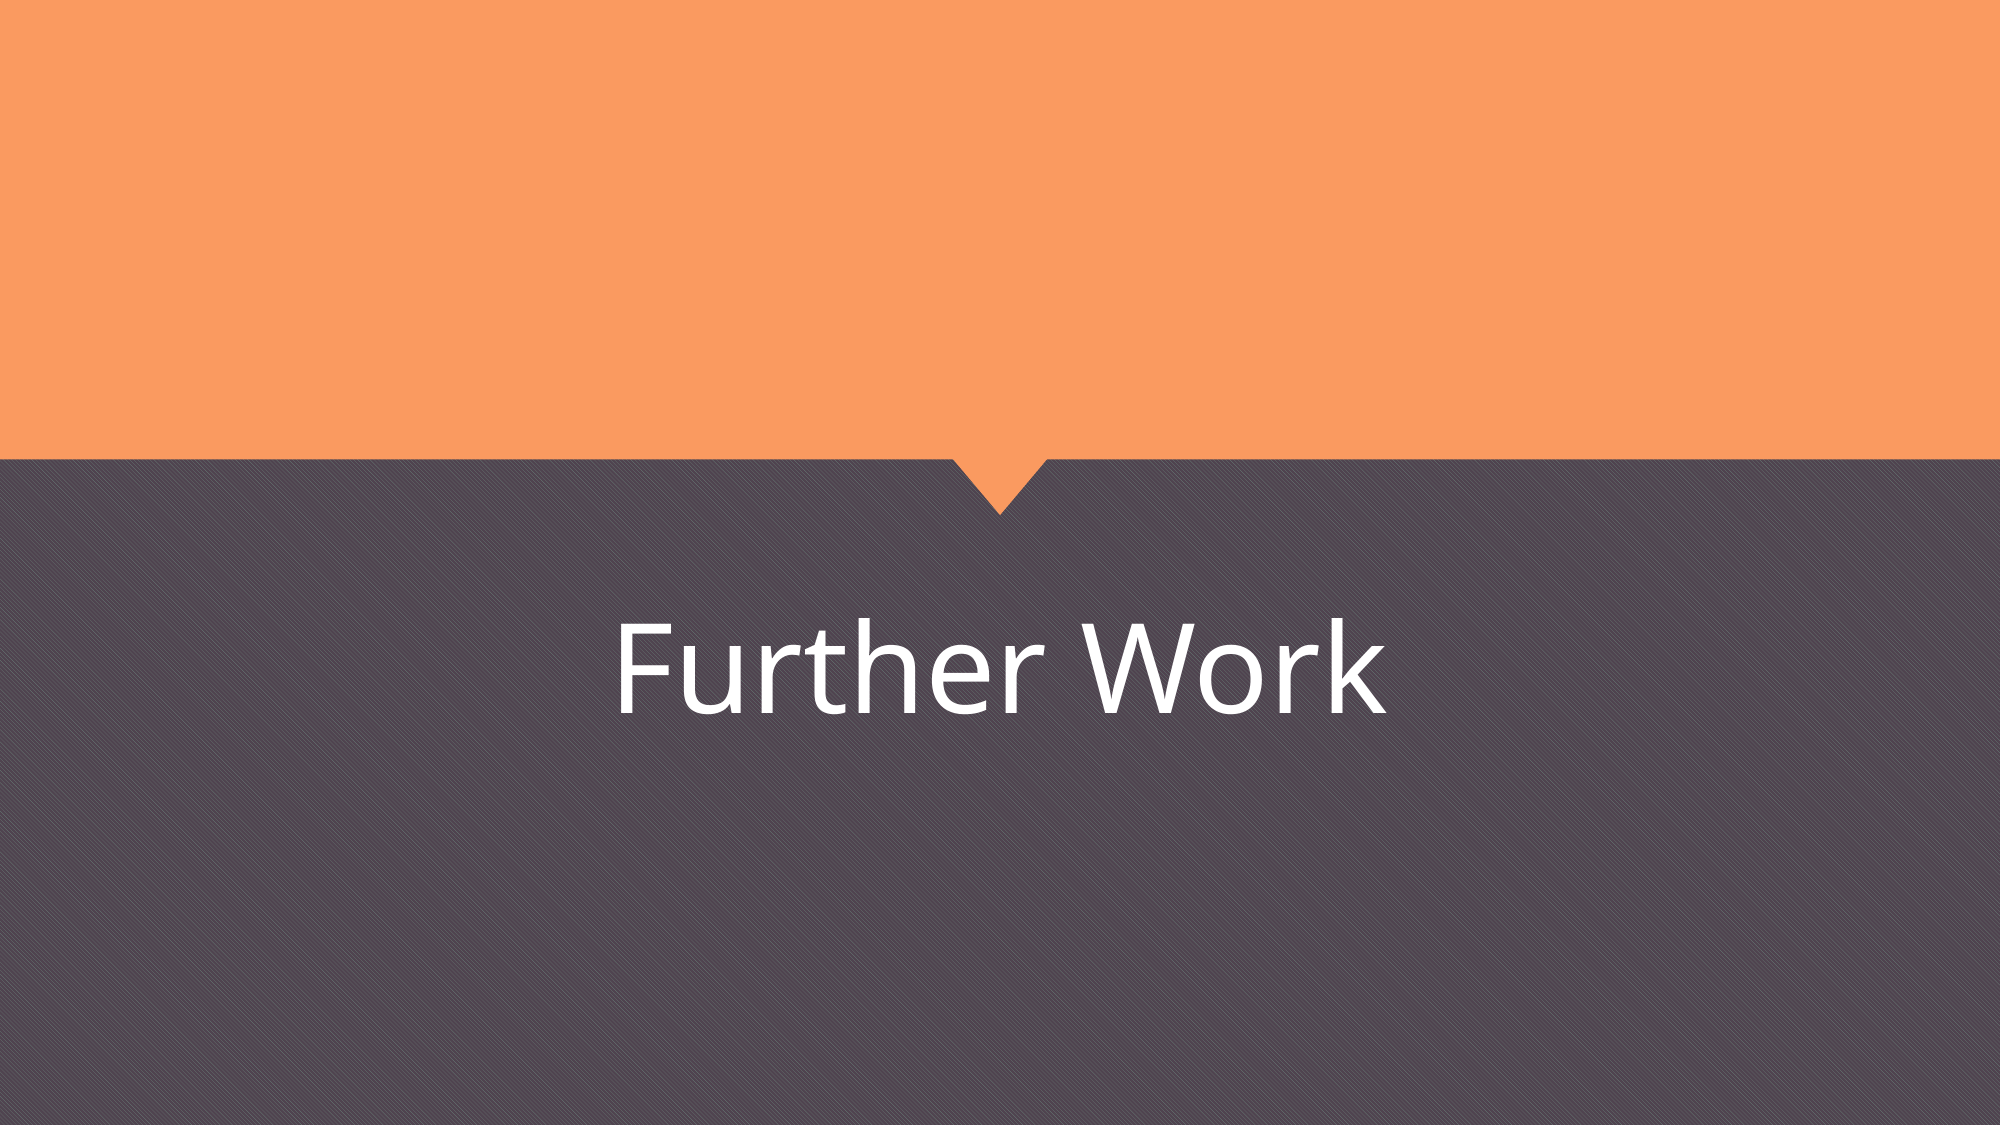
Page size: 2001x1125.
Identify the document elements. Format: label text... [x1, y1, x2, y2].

title Further Work [136, 280, 1862, 749]
